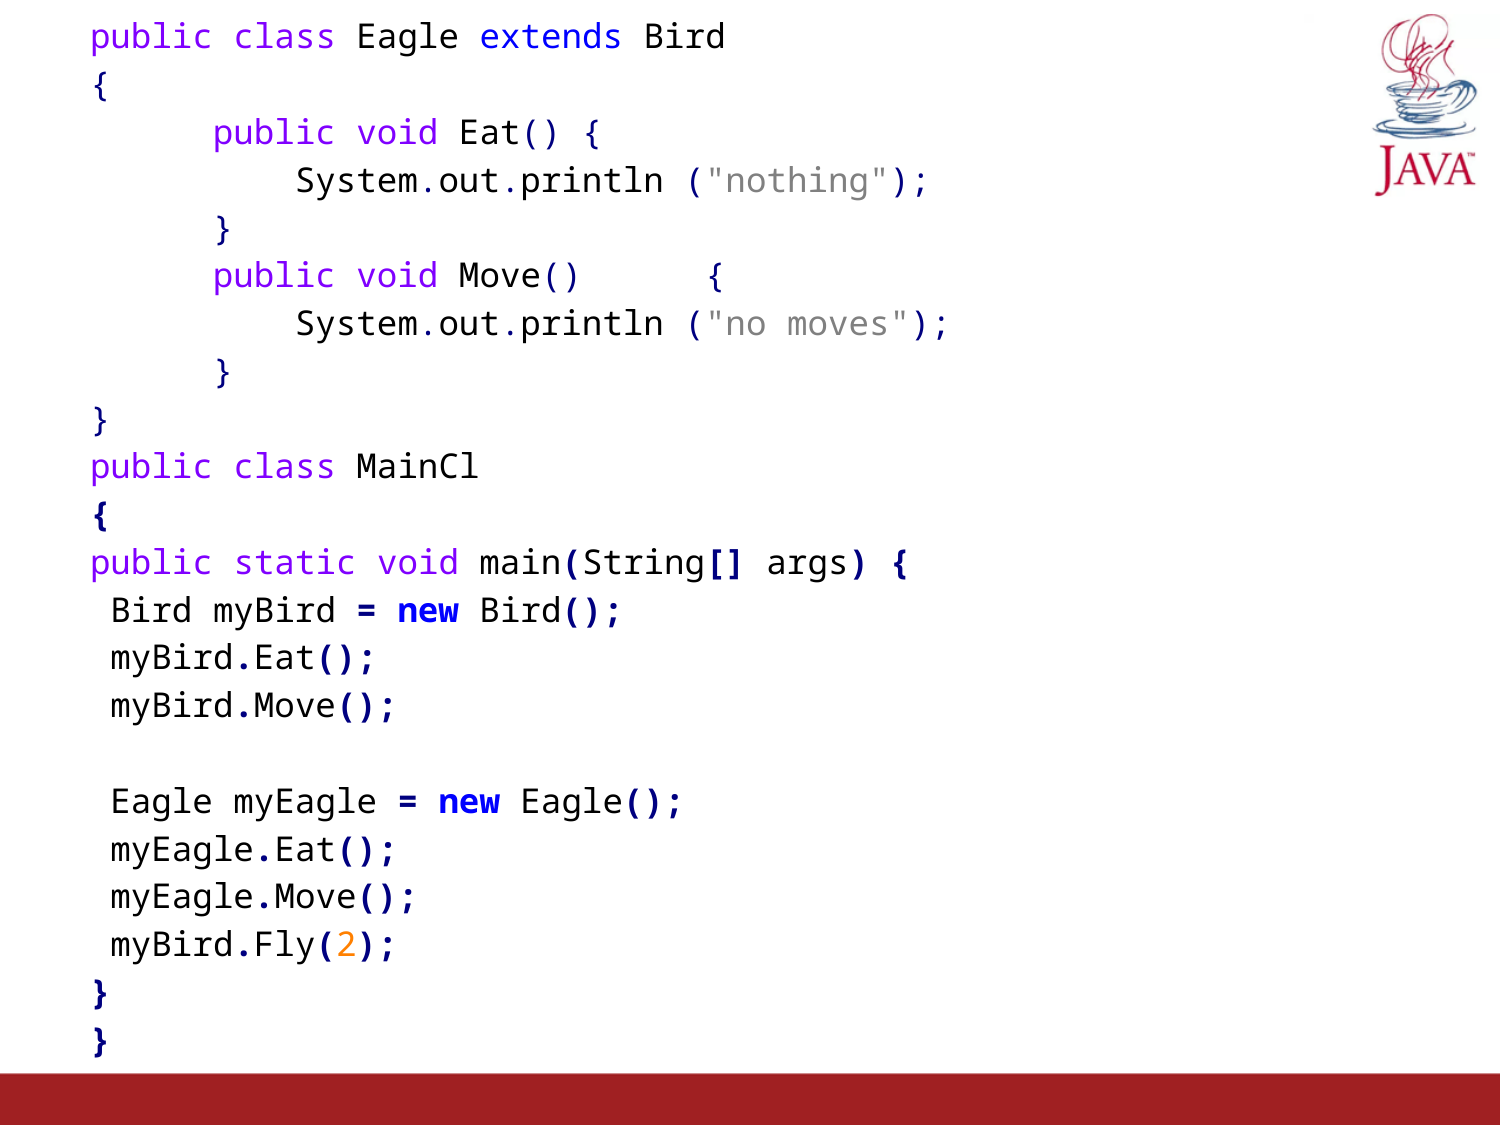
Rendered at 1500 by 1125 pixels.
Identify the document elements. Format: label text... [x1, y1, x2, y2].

list public class Eagle extends Bird { public void Eat() { System.out.println ("nothing"); } public void Move() { System.out.println ("no moves"); } } public class MainCl { public static void main(String[] args) { Bird myBird = new Bird(); myBird.Eat(); myBird.Move(); Eagle myEagle = new Eagle(); myEagle.Eat(); myEagle.Move(); myBird.Fly(2); } } [75, 7, 1425, 1071]
picture [0, 0, 1500, 1125]
